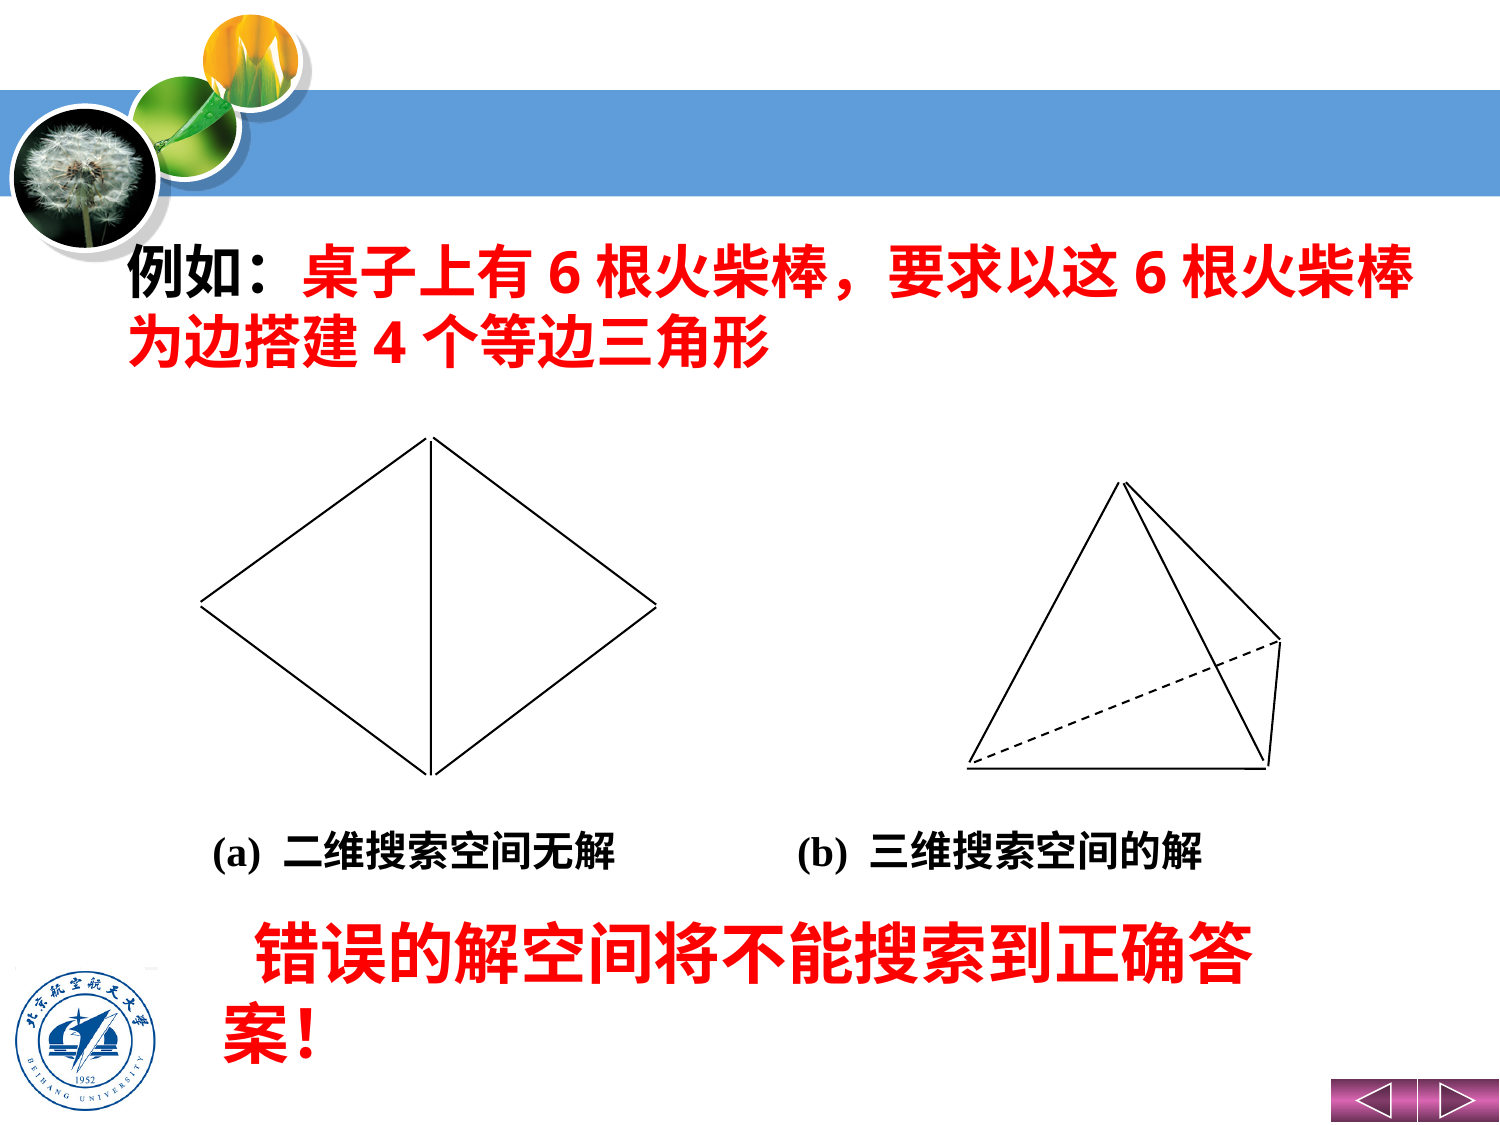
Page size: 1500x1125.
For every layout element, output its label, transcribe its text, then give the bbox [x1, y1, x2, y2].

picture [12, 967, 158, 1113]
text_box 例如：桌子上有6根火柴棒，要求以这6根火柴棒为边搭建4个等边三角形 [112, 228, 1436, 383]
text_box 错误的解空间将不能搜索到正确答案！ [207, 904, 1358, 1080]
picture [132, 14, 299, 177]
picture [13, 108, 156, 248]
text_box (a) 二维搜索空间无解 (b) 三维搜索空间的解 [212, 824, 1347, 904]
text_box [200, 437, 1281, 776]
